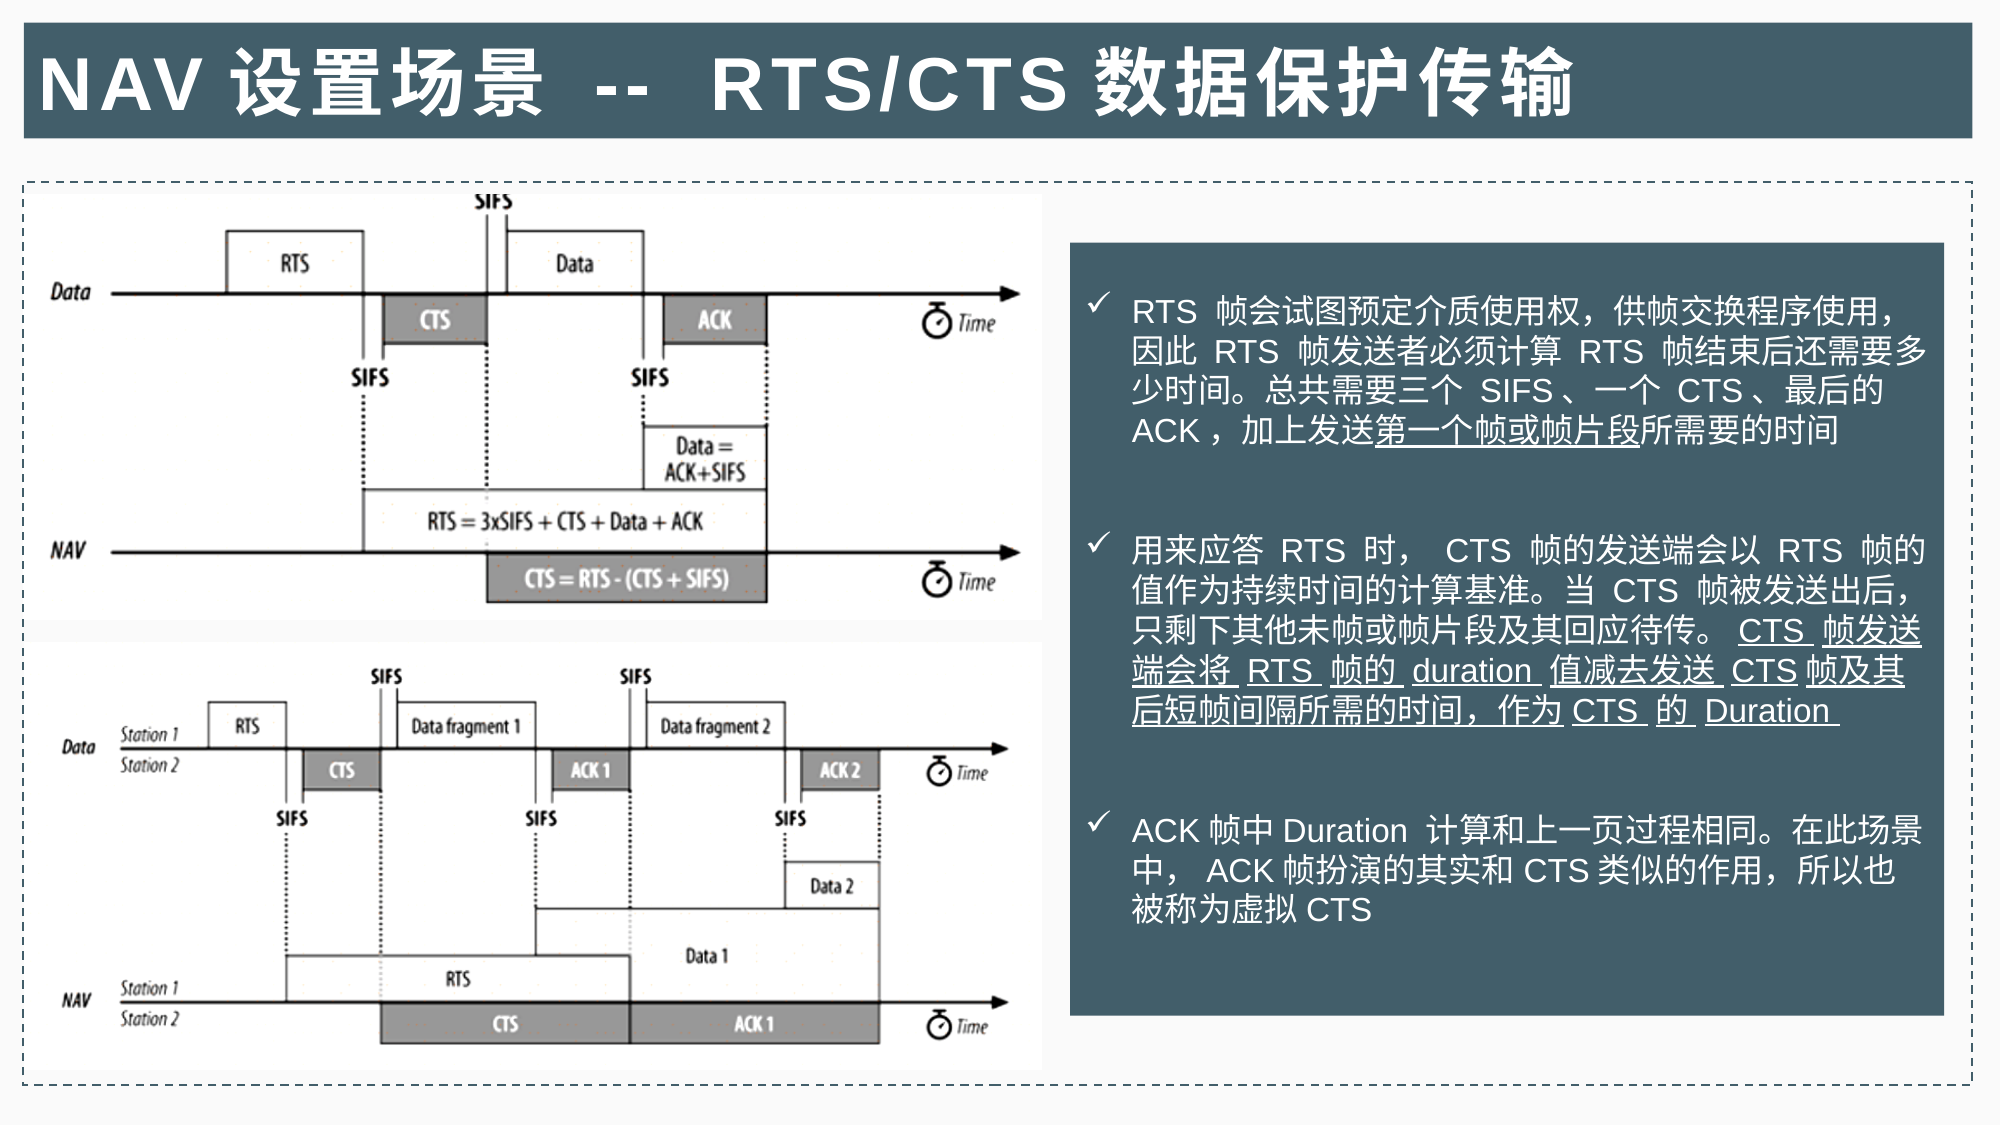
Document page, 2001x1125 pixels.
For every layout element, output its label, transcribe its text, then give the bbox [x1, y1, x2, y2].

picture [23, 194, 1042, 620]
text_box [22, 181, 1973, 1086]
picture [23, 642, 1042, 1070]
title NAV设置场景 -- RTS/CTS数据保护传输 [23, 22, 1973, 139]
